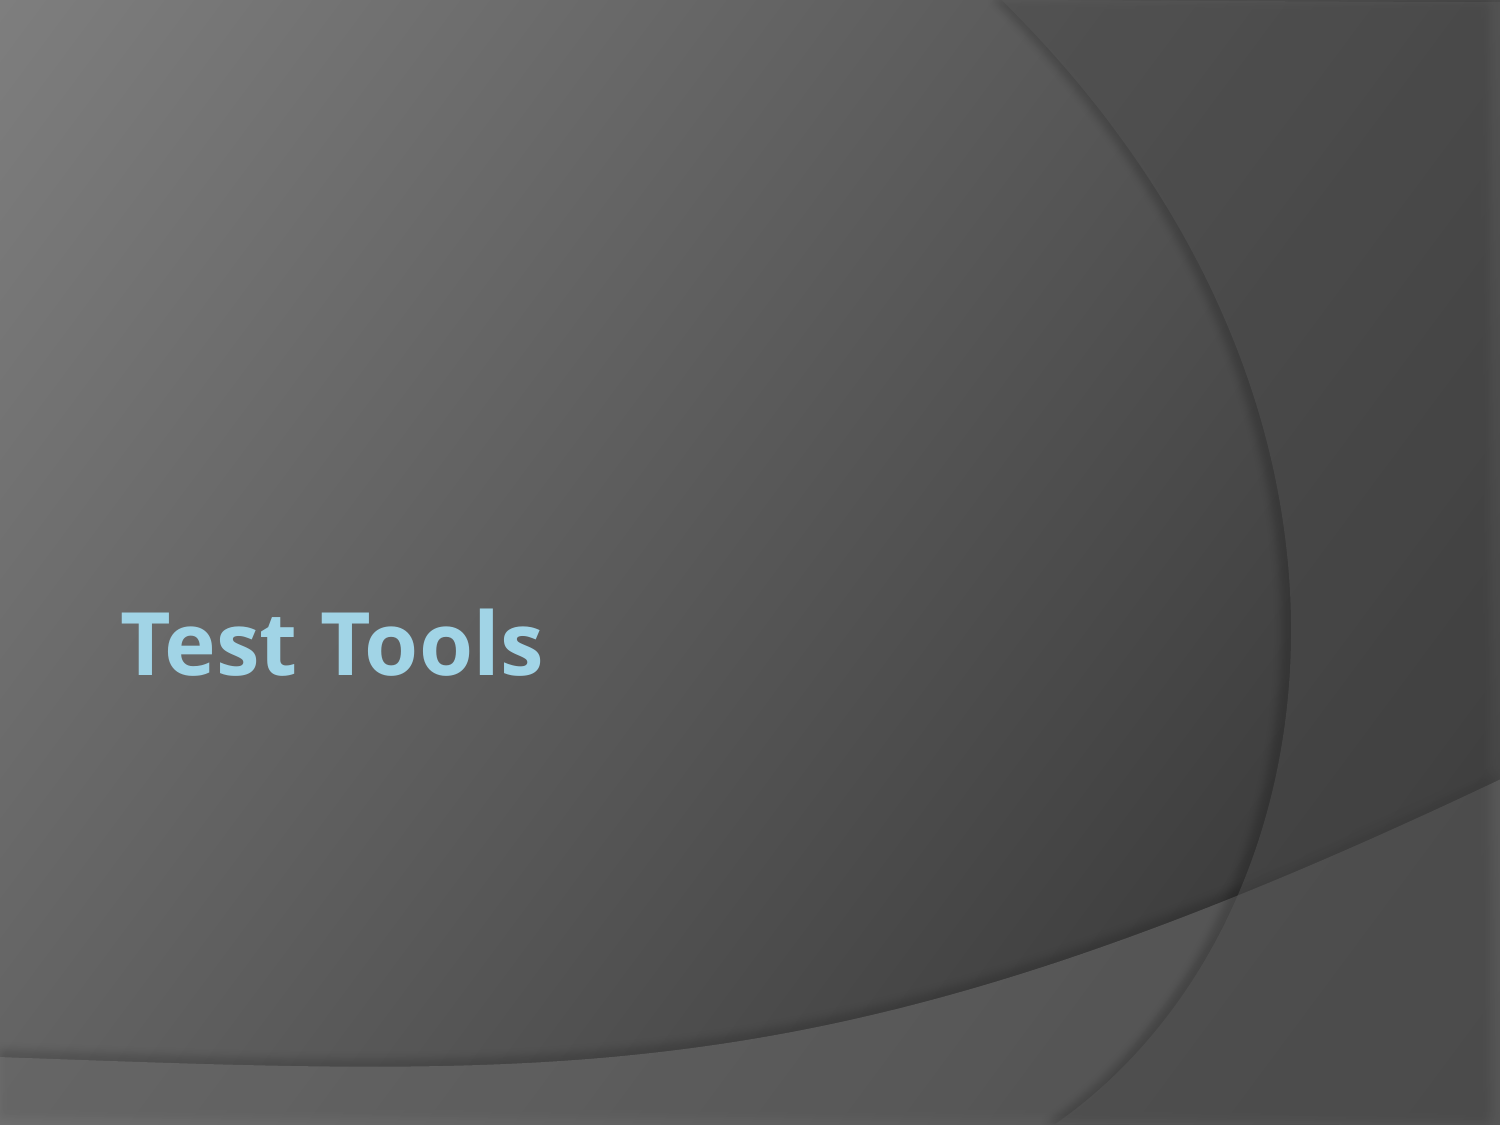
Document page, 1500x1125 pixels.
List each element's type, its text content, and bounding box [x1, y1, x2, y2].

title Test Tools [112, 587, 1200, 888]
